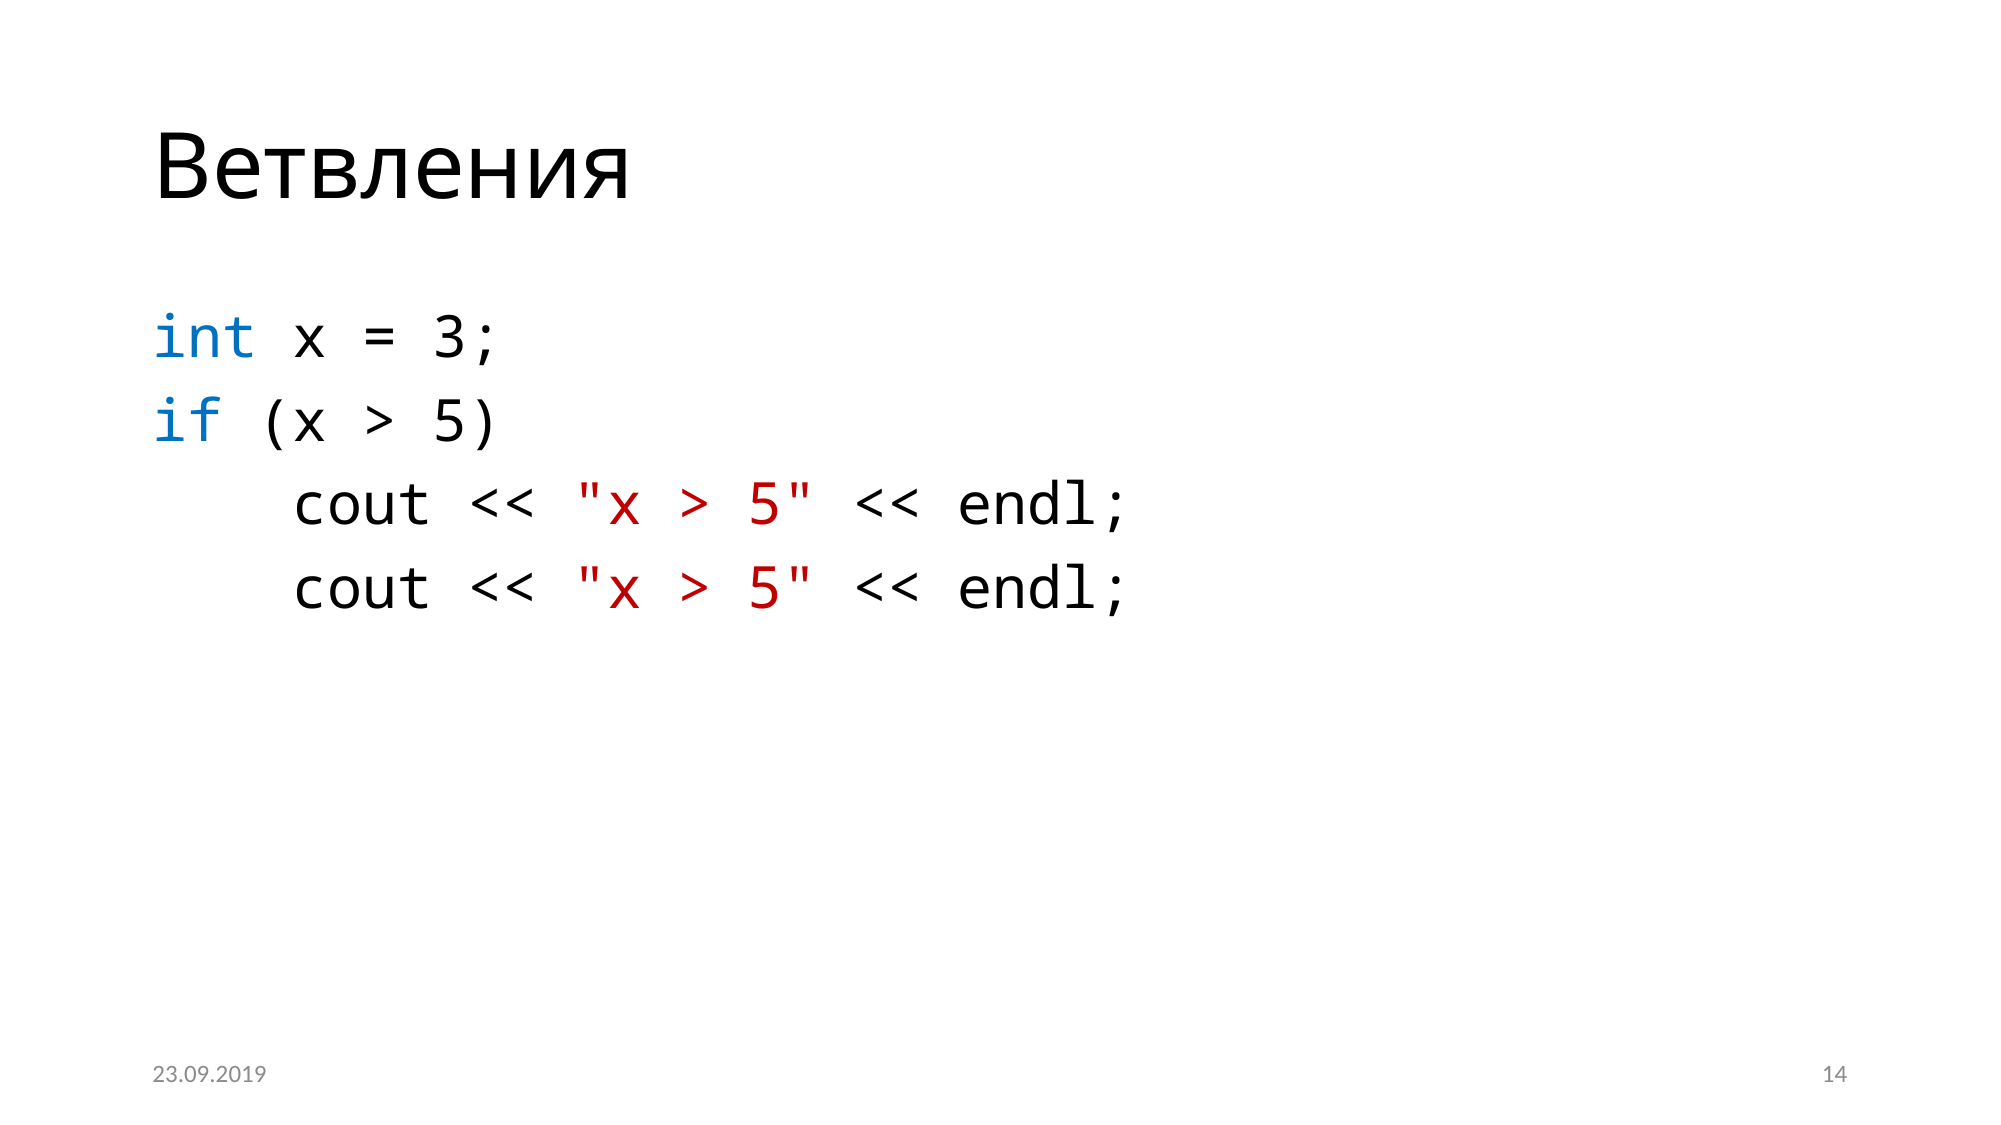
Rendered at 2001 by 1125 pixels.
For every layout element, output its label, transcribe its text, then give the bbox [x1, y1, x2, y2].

title Ветвления [137, 59, 1863, 278]
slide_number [137, 1042, 588, 1103]
list int x = 3; if (x > 5) cout << "x > 5" << endl; cout << "x > 5" << endl; [137, 299, 1863, 1014]
slide_number 14 [1412, 1042, 1863, 1103]
